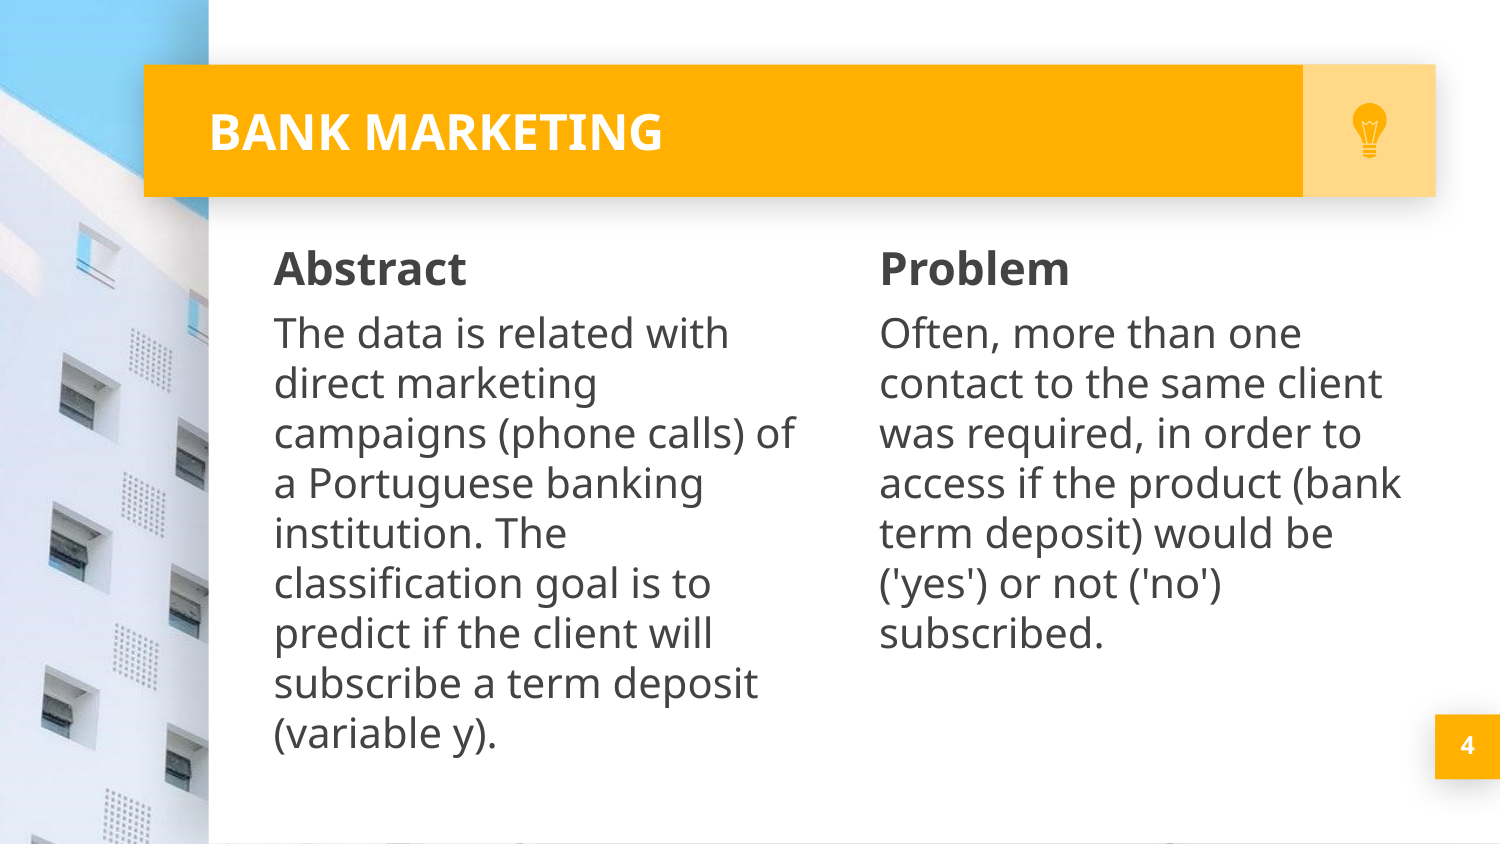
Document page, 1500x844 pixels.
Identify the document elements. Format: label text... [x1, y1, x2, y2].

list Abstract The data is related with direct marketing campaigns (phone calls) of a Portuguese banking institution. The classification goal is to predict if the client will subscribe a term deposit (variable y). [258, 224, 830, 780]
slide_number 4 [1435, 714, 1500, 780]
title BANK MARKETING [193, 64, 1300, 197]
picture [0, 0, 208, 844]
list Problem Often, more than one contact to the same client was required, in order to access if the product (bank term deposit) would be ('yes') or not ('no') subscribed. [864, 224, 1436, 780]
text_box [1352, 102, 1387, 159]
